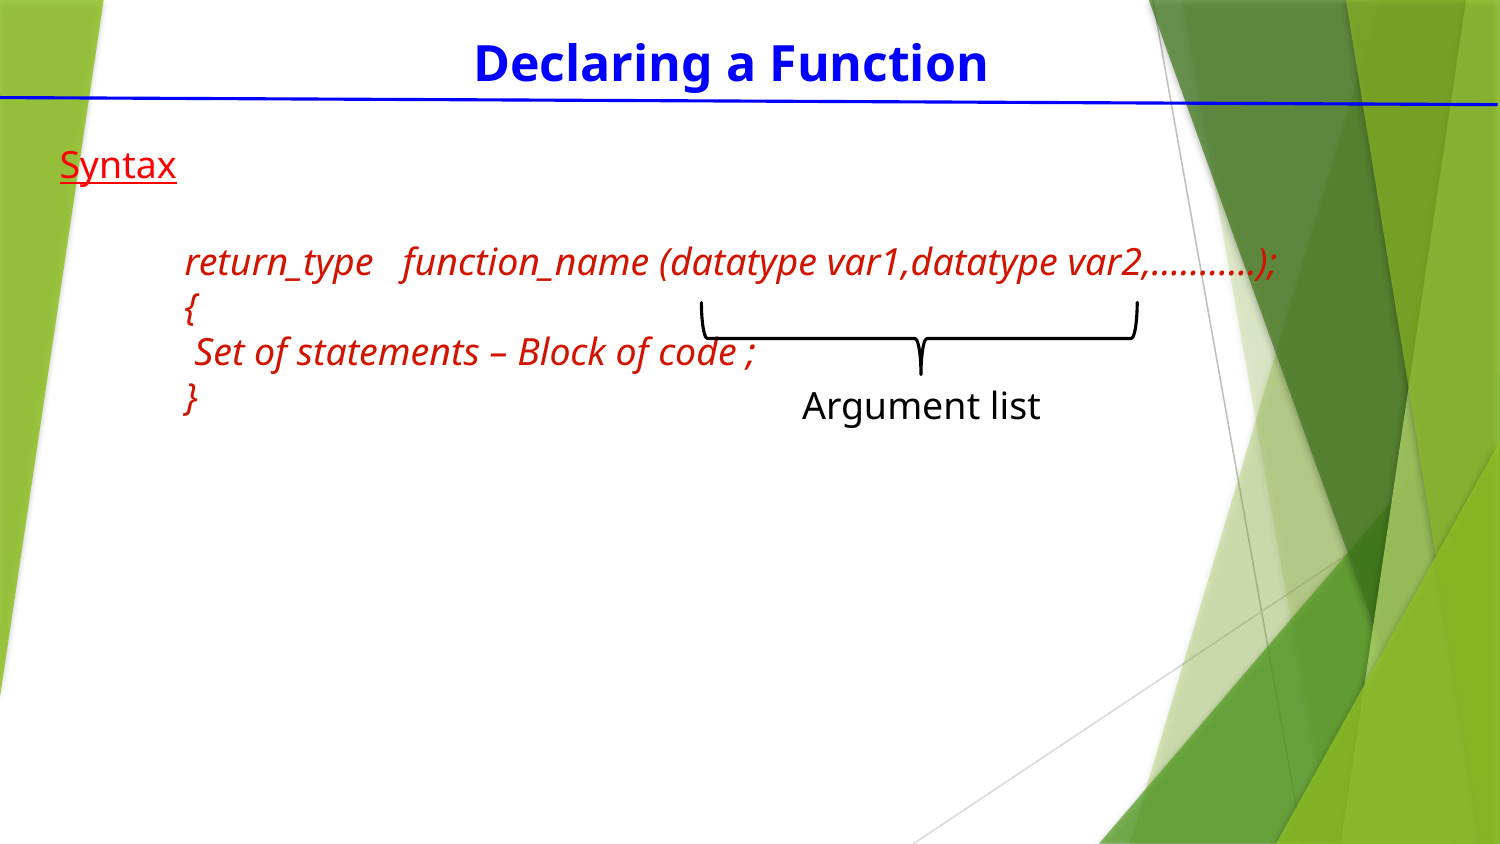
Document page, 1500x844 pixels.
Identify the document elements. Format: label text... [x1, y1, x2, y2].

text_box Argument list [787, 374, 1135, 435]
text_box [0, 97, 1499, 106]
text_box Declaring a Function [380, 16, 1120, 68]
text_box Syntax return_type function_name (datatype var1,datatype var2,………..); { Set of statements – Block of code ; } [19, 119, 1481, 814]
text_box [699, 300, 1139, 374]
